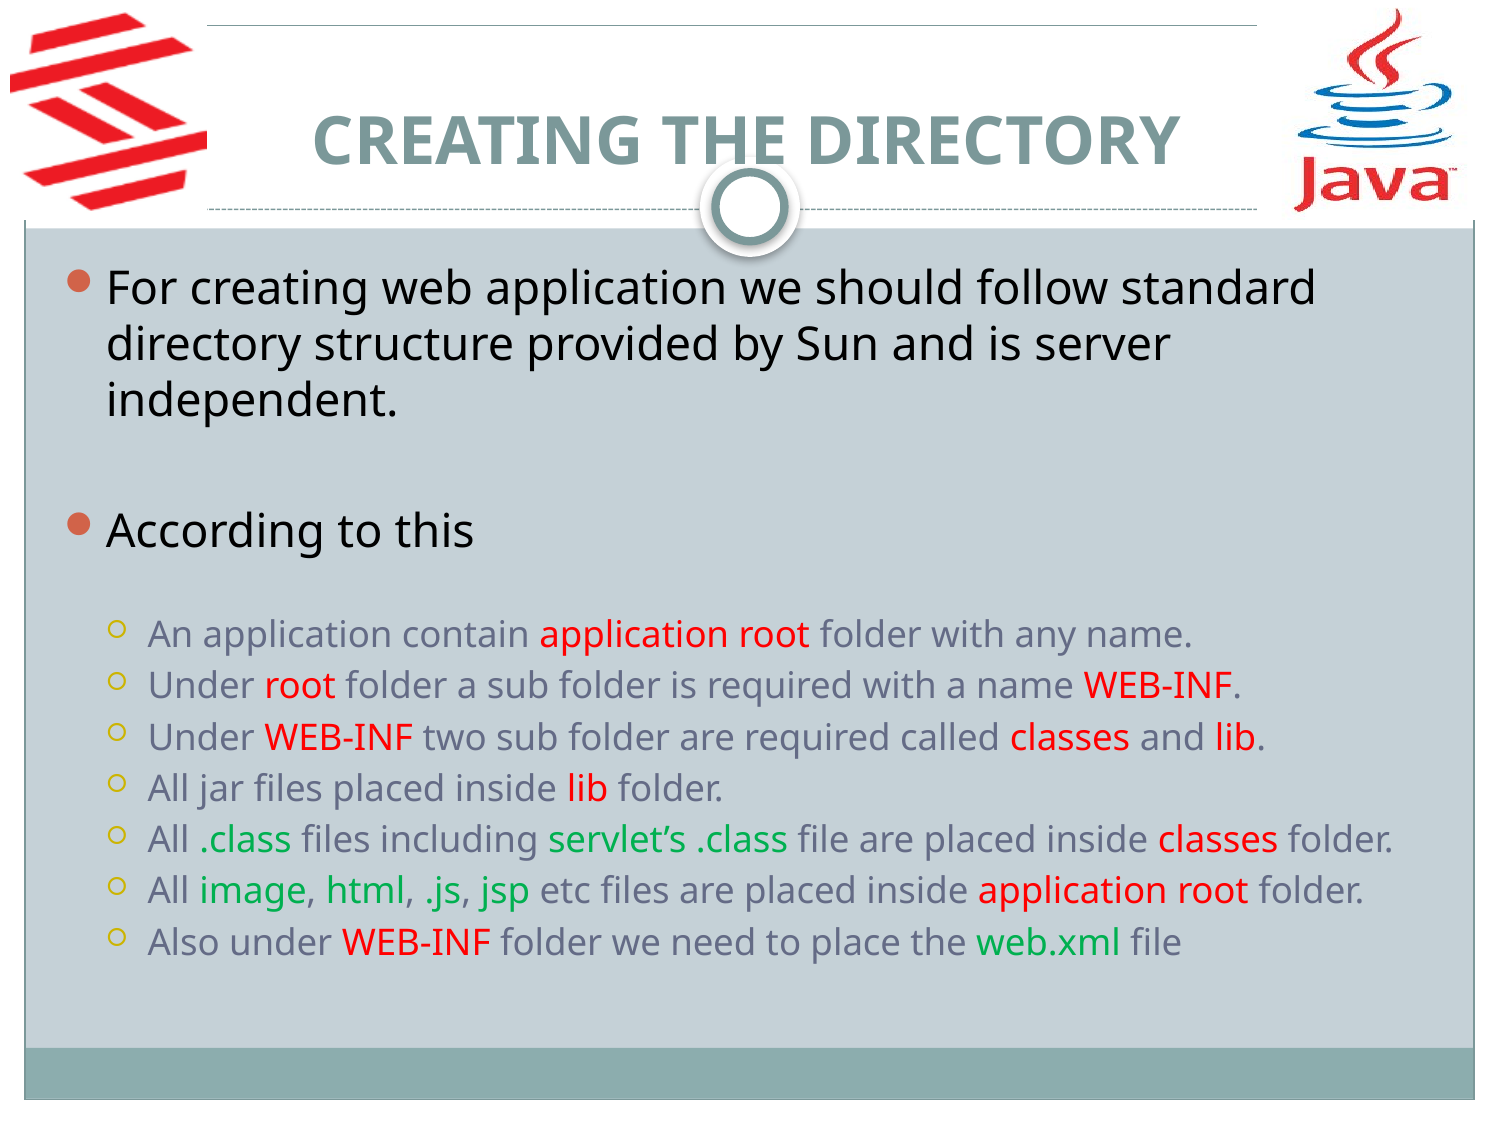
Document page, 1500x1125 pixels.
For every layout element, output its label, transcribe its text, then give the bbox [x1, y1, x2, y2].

picture [1257, 0, 1483, 221]
picture [10, 11, 207, 221]
list For creating web application we should follow standard directory structure provided by Sun and is server independent. According to this An application contain application root folder with any name. Under root folder a sub folder is required with a name WEB-INF. Under WEB-INF two sub folder are required called classes and lib. All jar files placed inside lib folder. All .class files including servlet’s .class file are placed inside classes folder. All image, html, .js, jsp etc files are placed inside application root folder. Also under WEB-INF folder we need to place the web.xml file [49, 250, 1445, 1001]
title CREATING THE DIRECTORY [213, 23, 1250, 186]
